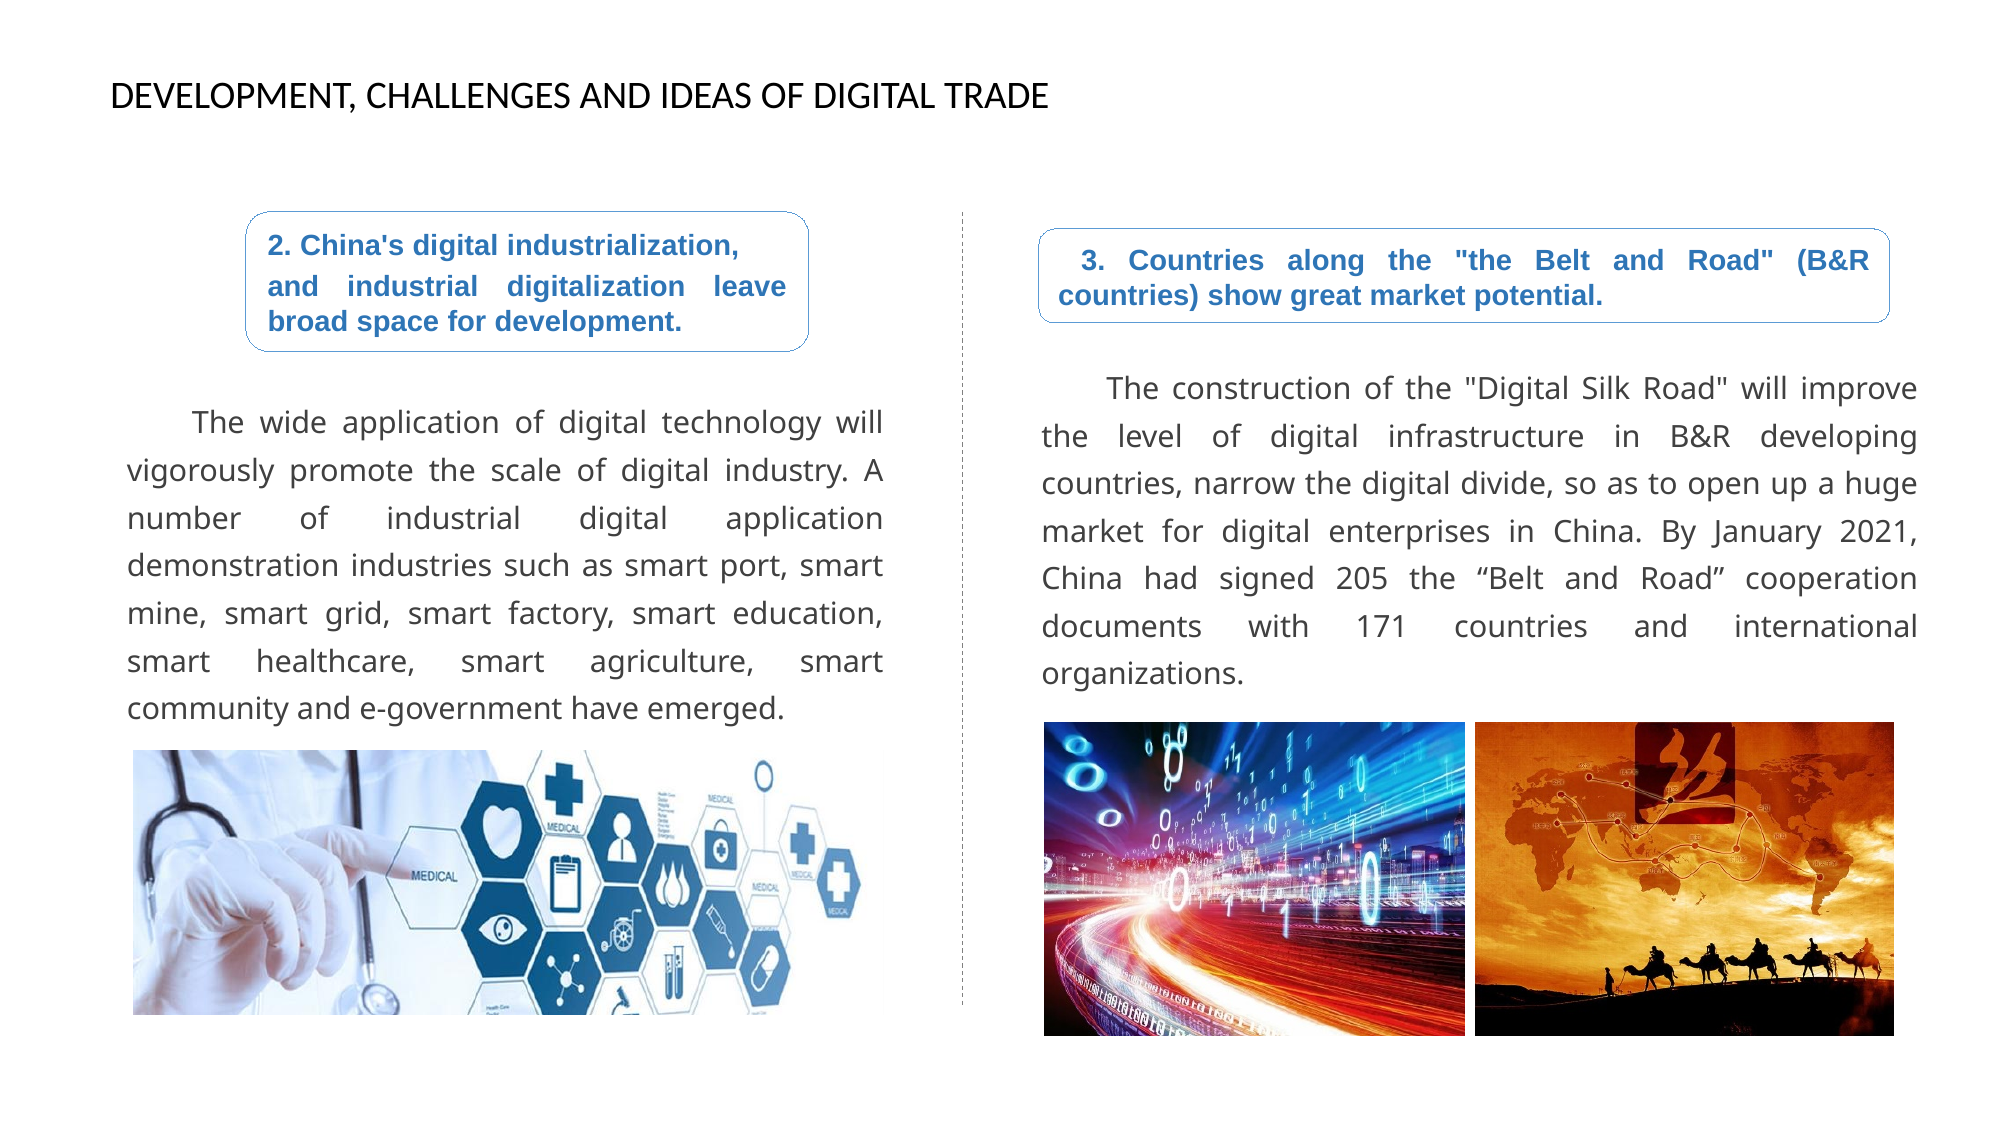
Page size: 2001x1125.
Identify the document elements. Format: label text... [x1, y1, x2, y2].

text_box DEVELOPMENT, CHALLENGES AND IDEAS OF DIGITAL TRADE [95, 62, 1778, 124]
picture [1044, 722, 1465, 1036]
text_box 2. China's digital industrialization, and industrial digitalization leave broad space for development. [245, 211, 809, 352]
text_box The construction of the "Digital Silk Road" will improve the level of digital infrastructure in B&R developing countries, narrow the digital divide, so as to open up a huge market for digital enterprises in China. By January 2021, China had signed 205 the “Belt and Road” cooperation documents with 171 countries and international organizations. [1021, 347, 1938, 702]
text_box 3. Countries along the "the Belt and Road" (B&R countries) show great market potential. [1038, 228, 1890, 323]
text_box The wide application of digital technology will vigorously promote the scale of digital industry. A number of industrial digital application demonstration industries such as smart port, smart mine, smart grid, smart factory, smart education, smart healthcare, smart agriculture, smart community and e-government have emerged. [106, 382, 904, 736]
picture [133, 750, 884, 1015]
picture [1475, 722, 1894, 1036]
